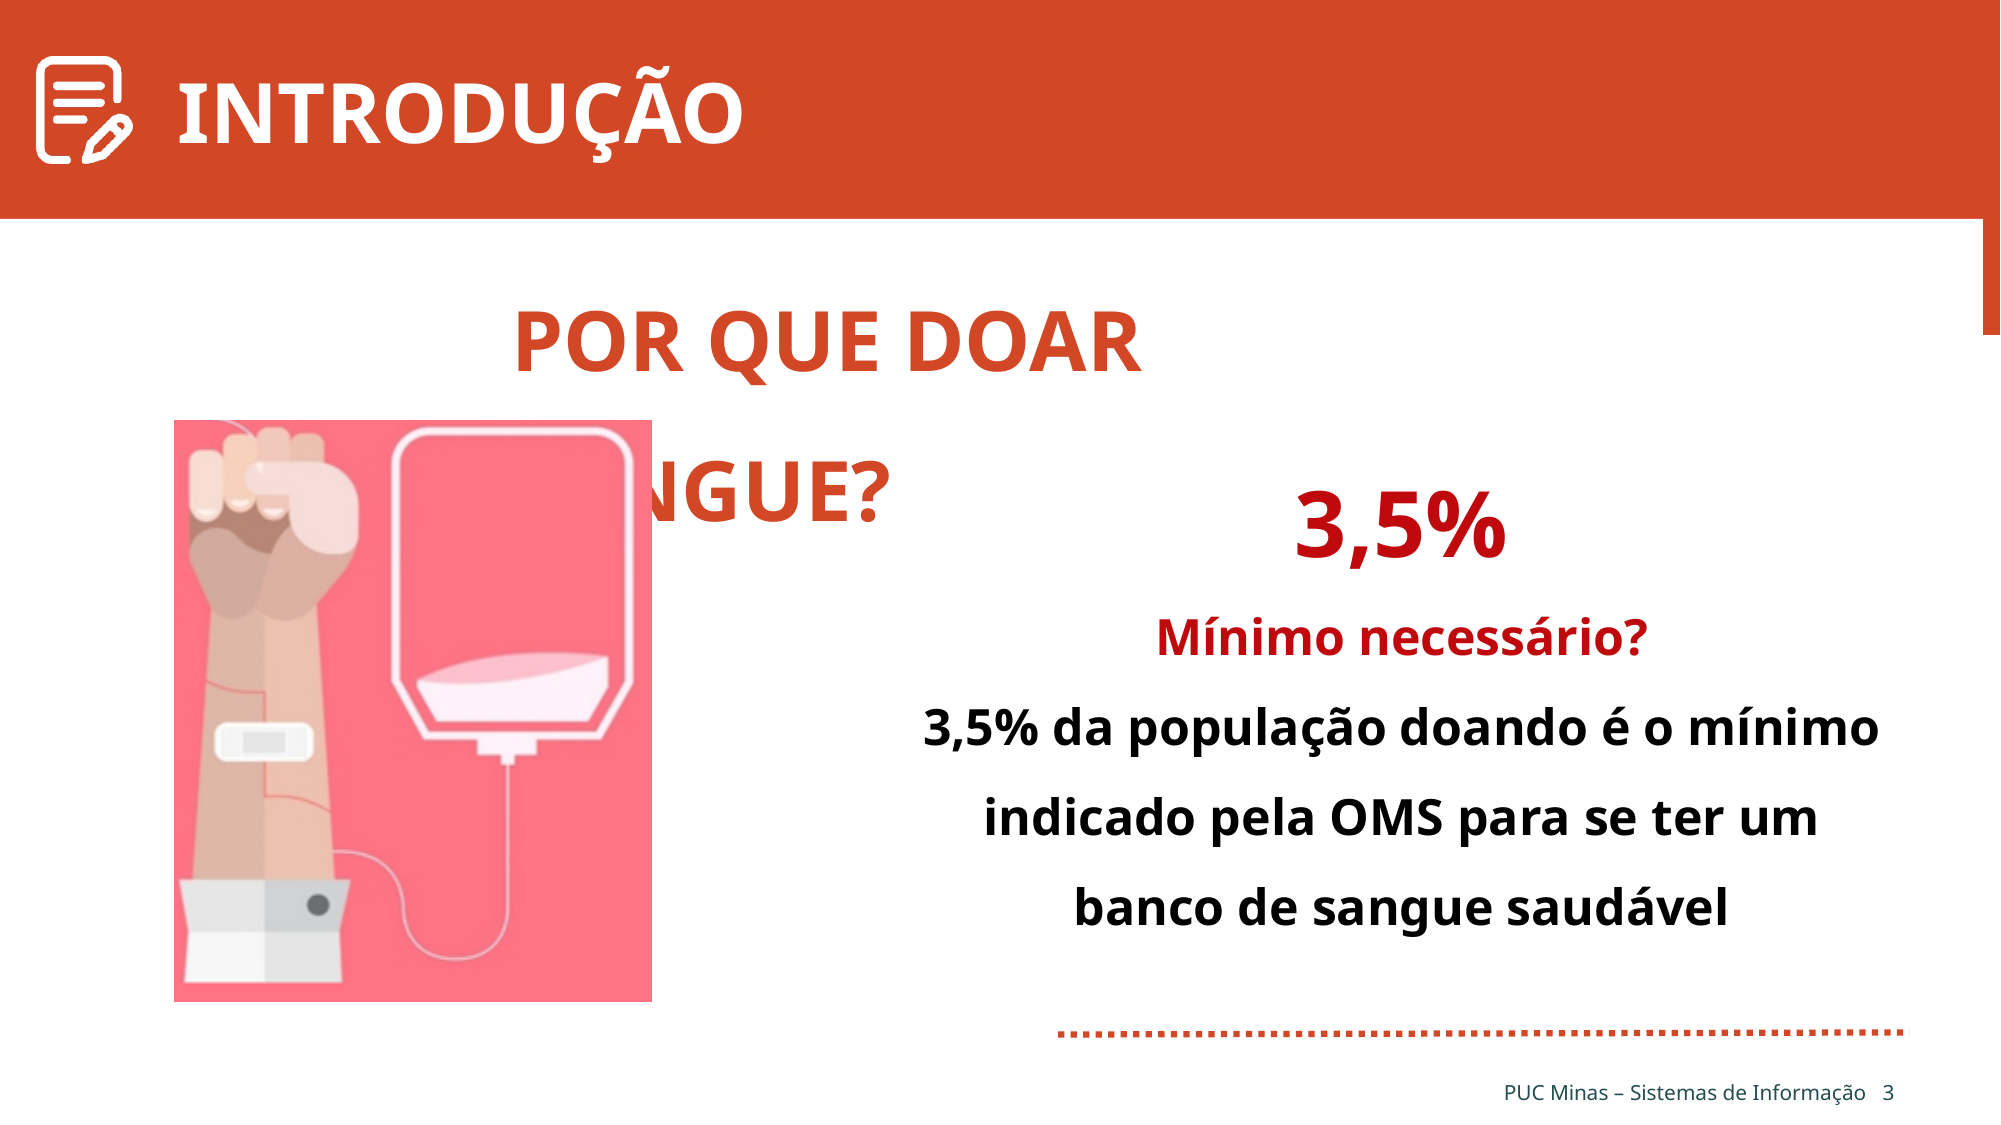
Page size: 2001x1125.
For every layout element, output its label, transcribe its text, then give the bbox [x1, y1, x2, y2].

text_box 3,5% Mínimo necessário? 3,5% da população doando é o mínimo indicado pela OMS para se ter um banco de sangue saudável [901, 403, 1902, 943]
list POR QUE DOAR SANGUE? [496, 230, 1529, 421]
picture [30, 56, 138, 164]
text_box PowerPoint 2013 [137, 394, 877, 753]
title INTRODUÇÃO [162, 21, 1863, 258]
text_box [1983, 214, 2000, 335]
picture [174, 420, 652, 1002]
text_box PUC Minas – Sistemas de Informação 3 [1070, 1062, 1910, 1123]
